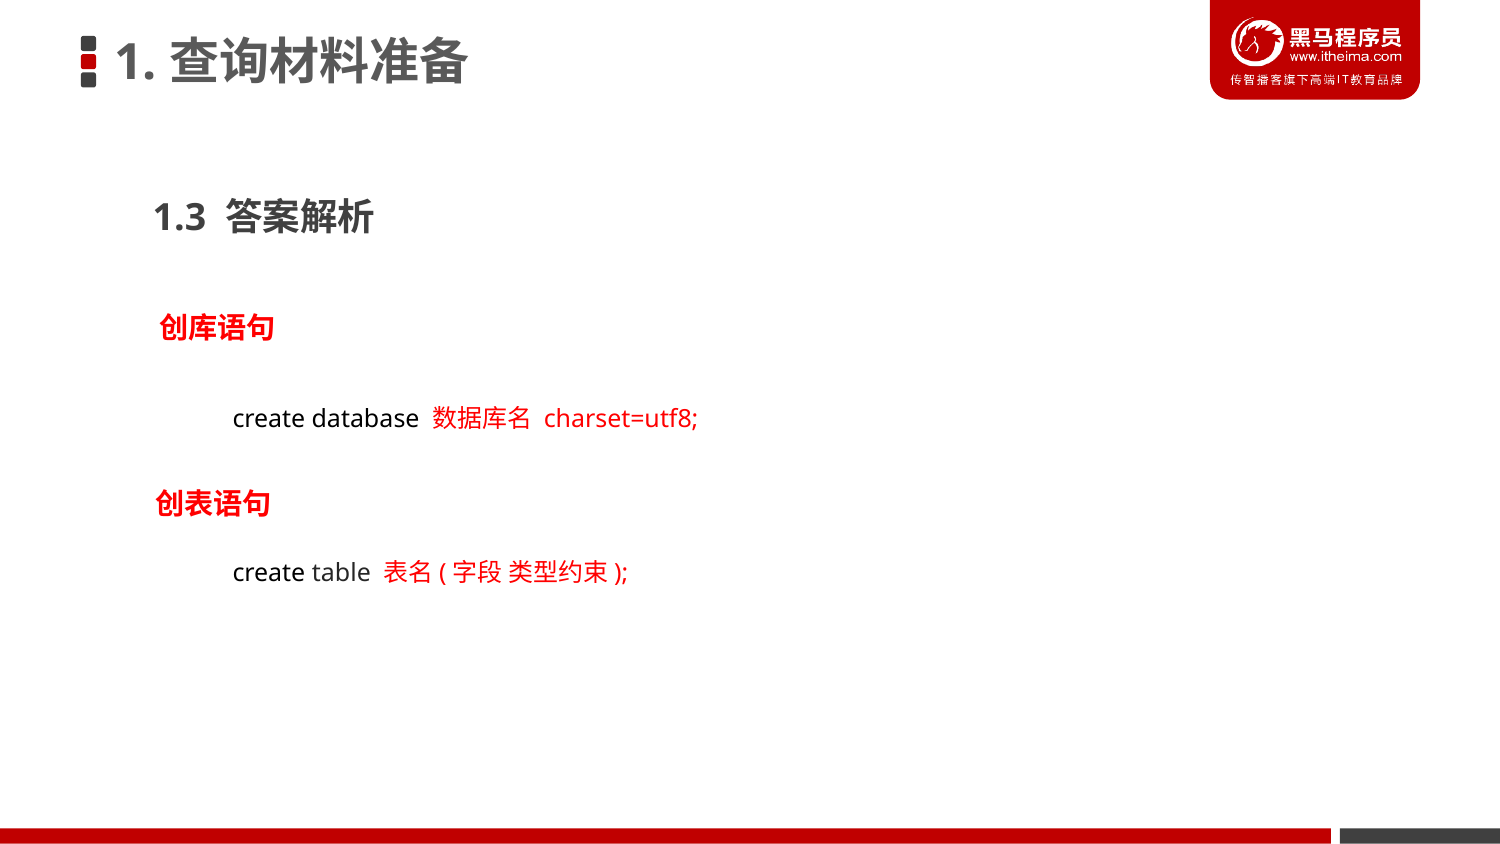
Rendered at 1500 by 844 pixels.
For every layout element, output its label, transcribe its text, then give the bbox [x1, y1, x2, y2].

text_box 创库语句 [144, 302, 292, 352]
text_box 创表语句 [140, 477, 288, 528]
text_box 1.3 答案解析 [138, 185, 715, 246]
text_box create table 表名(字段 类型约束); [217, 539, 1322, 633]
text_box 1.查询材料准备 [103, 0, 987, 130]
text_box create database 数据库名 charset=utf8; [217, 386, 1322, 479]
picture [1212, 8, 1421, 94]
